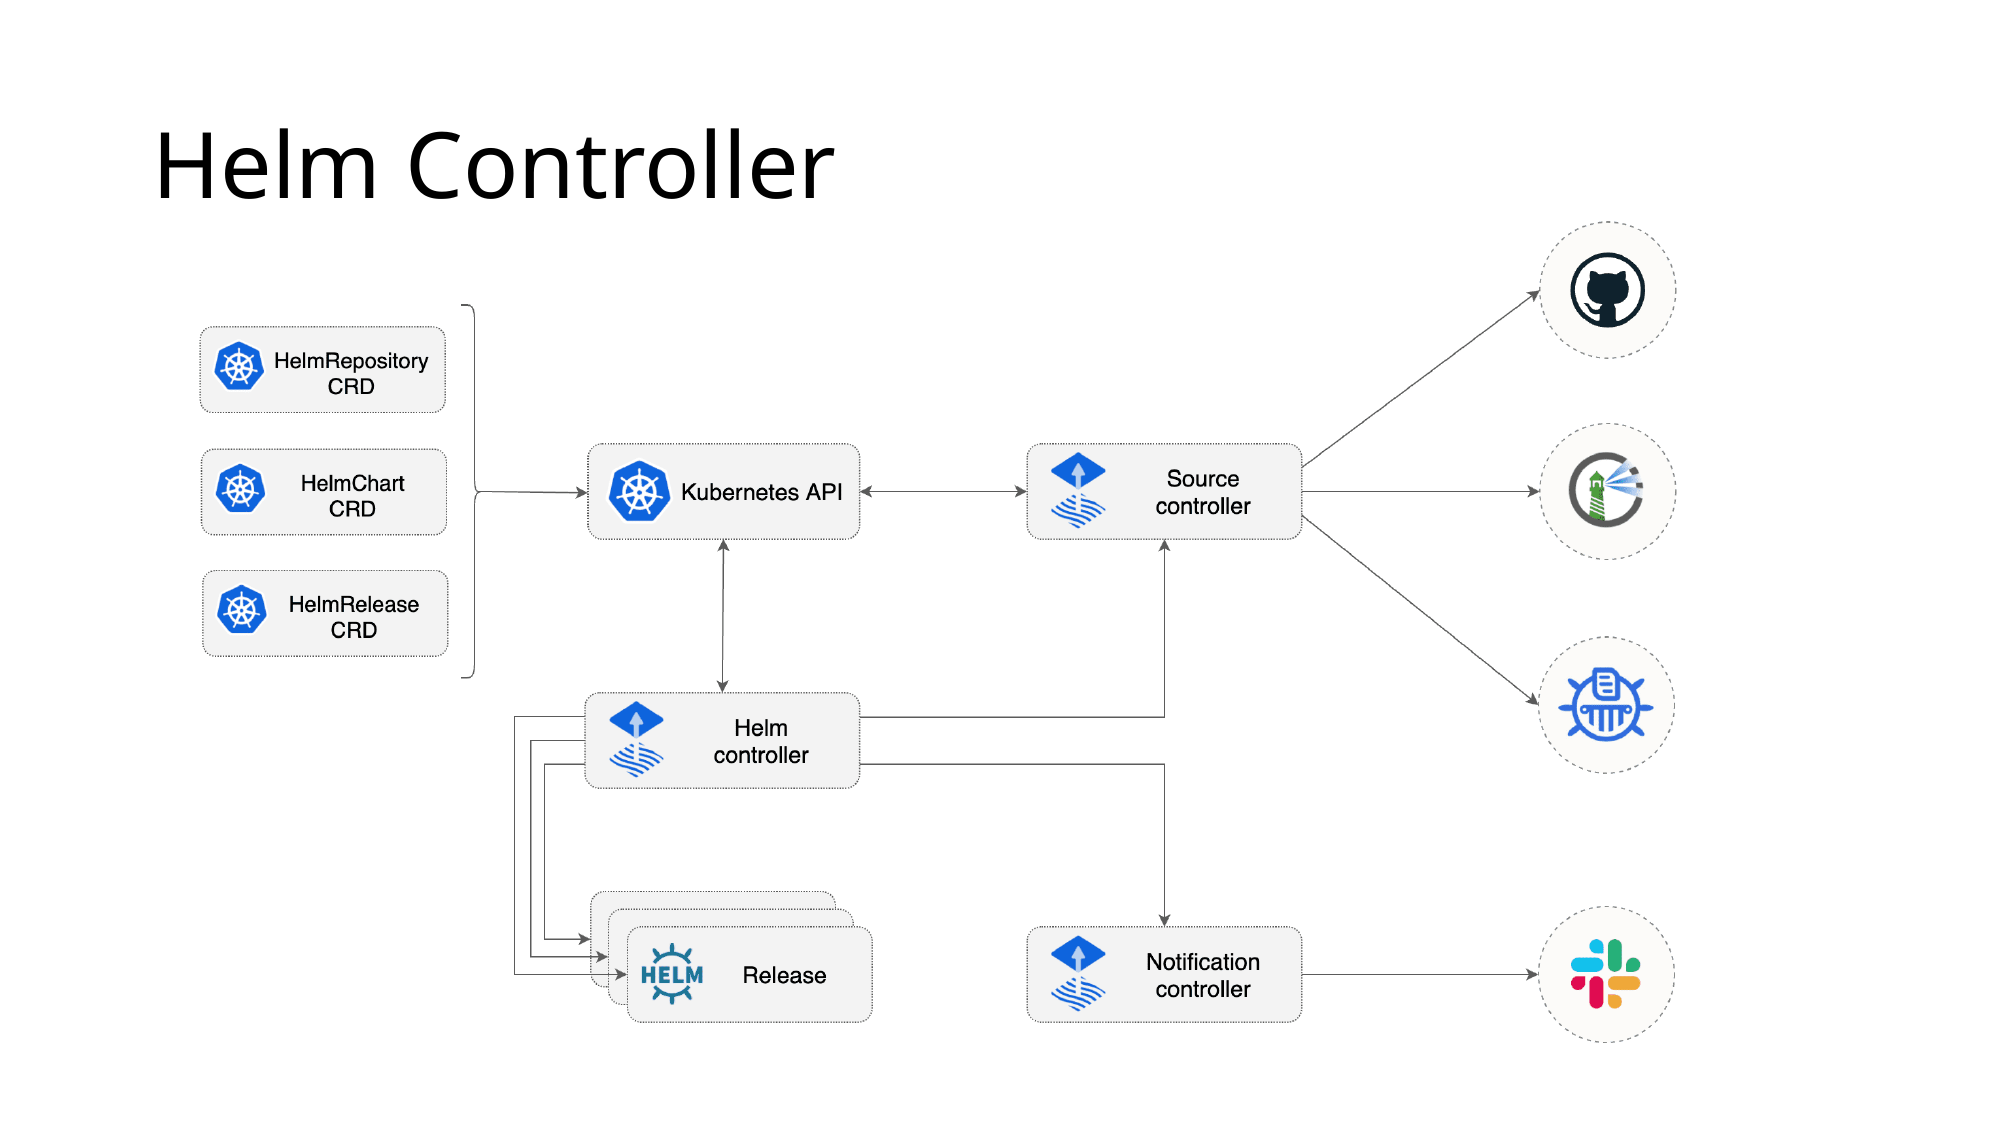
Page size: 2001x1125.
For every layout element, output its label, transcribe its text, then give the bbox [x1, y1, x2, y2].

picture [160, 206, 1721, 1066]
title Helm Controller [137, 59, 1863, 278]
